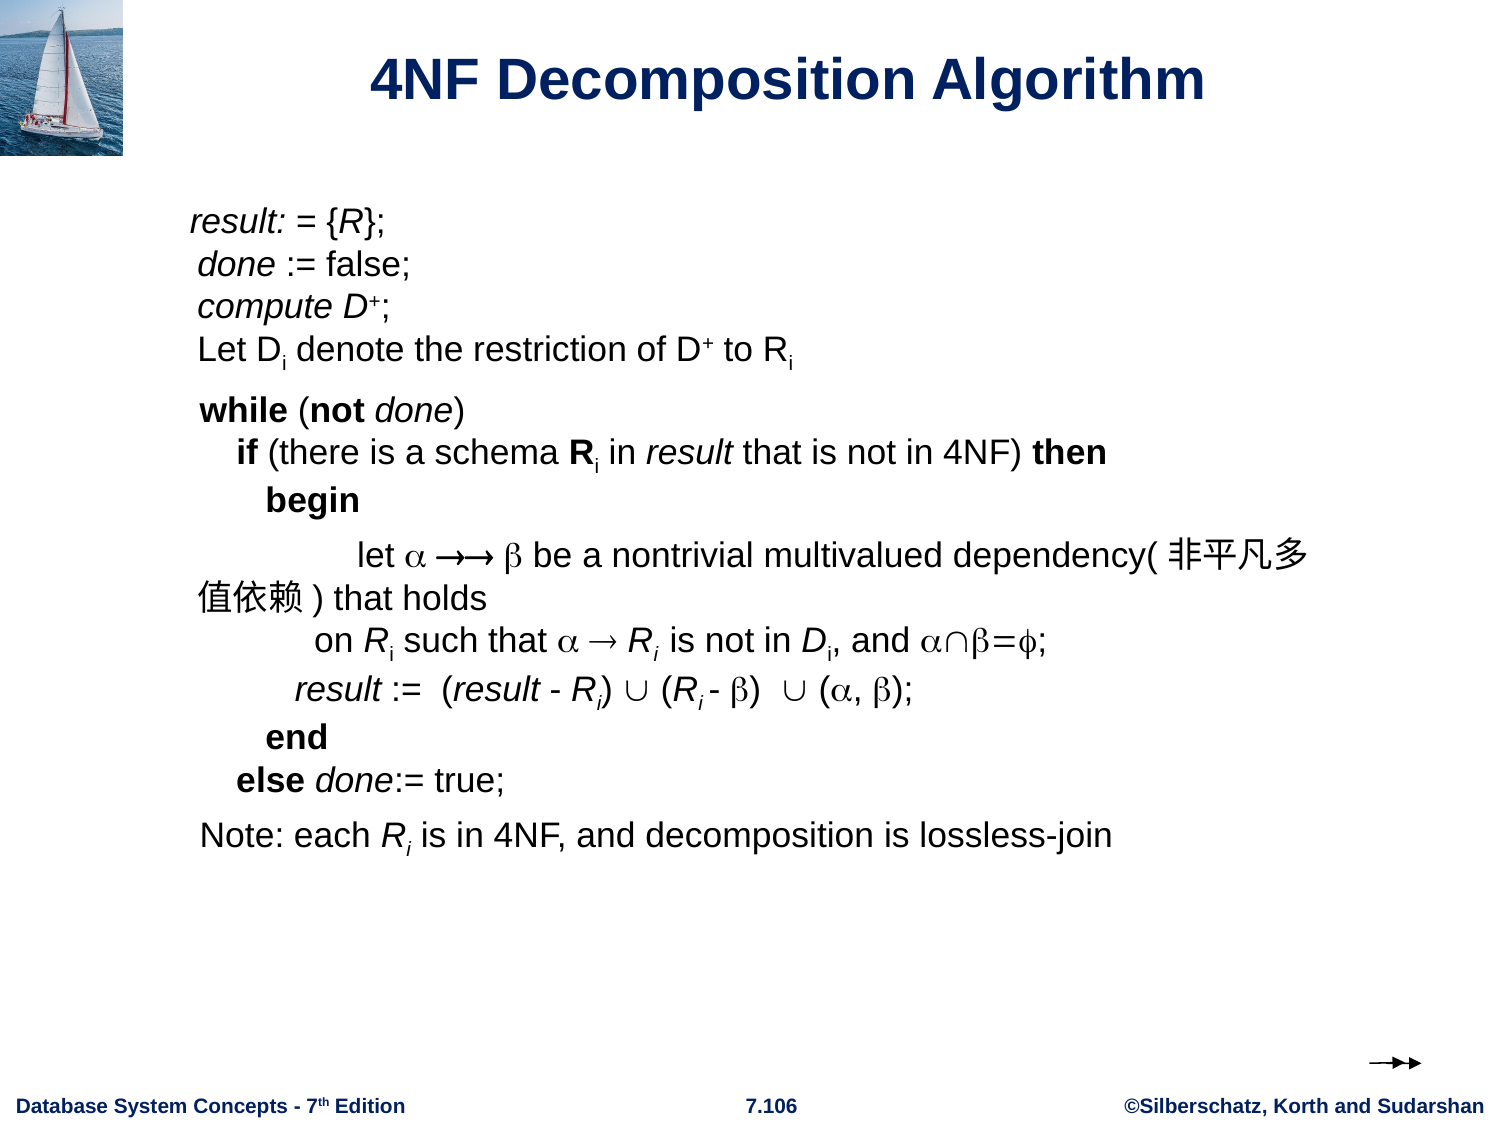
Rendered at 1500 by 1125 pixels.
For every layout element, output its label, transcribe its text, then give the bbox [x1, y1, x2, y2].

picture [0, 0, 123, 156]
list result: = {R}; done := false; compute D+; Let Di denote the restriction of D+ to Ri while (not done) if (there is a schema Ri in result that is not in 4NF) then begin let    be a nontrivial multivalued dependency(非平凡多值依赖) that holds on Ri such that   Ri is not in Di, and ; result := (result - Ri)  (Ri - )  (, ); end else done:= true; Note: each Ri is in 4NF, and decomposition is lossless-join [126, 190, 1356, 831]
title 4NF Decomposition Algorithm [125, 18, 1452, 120]
